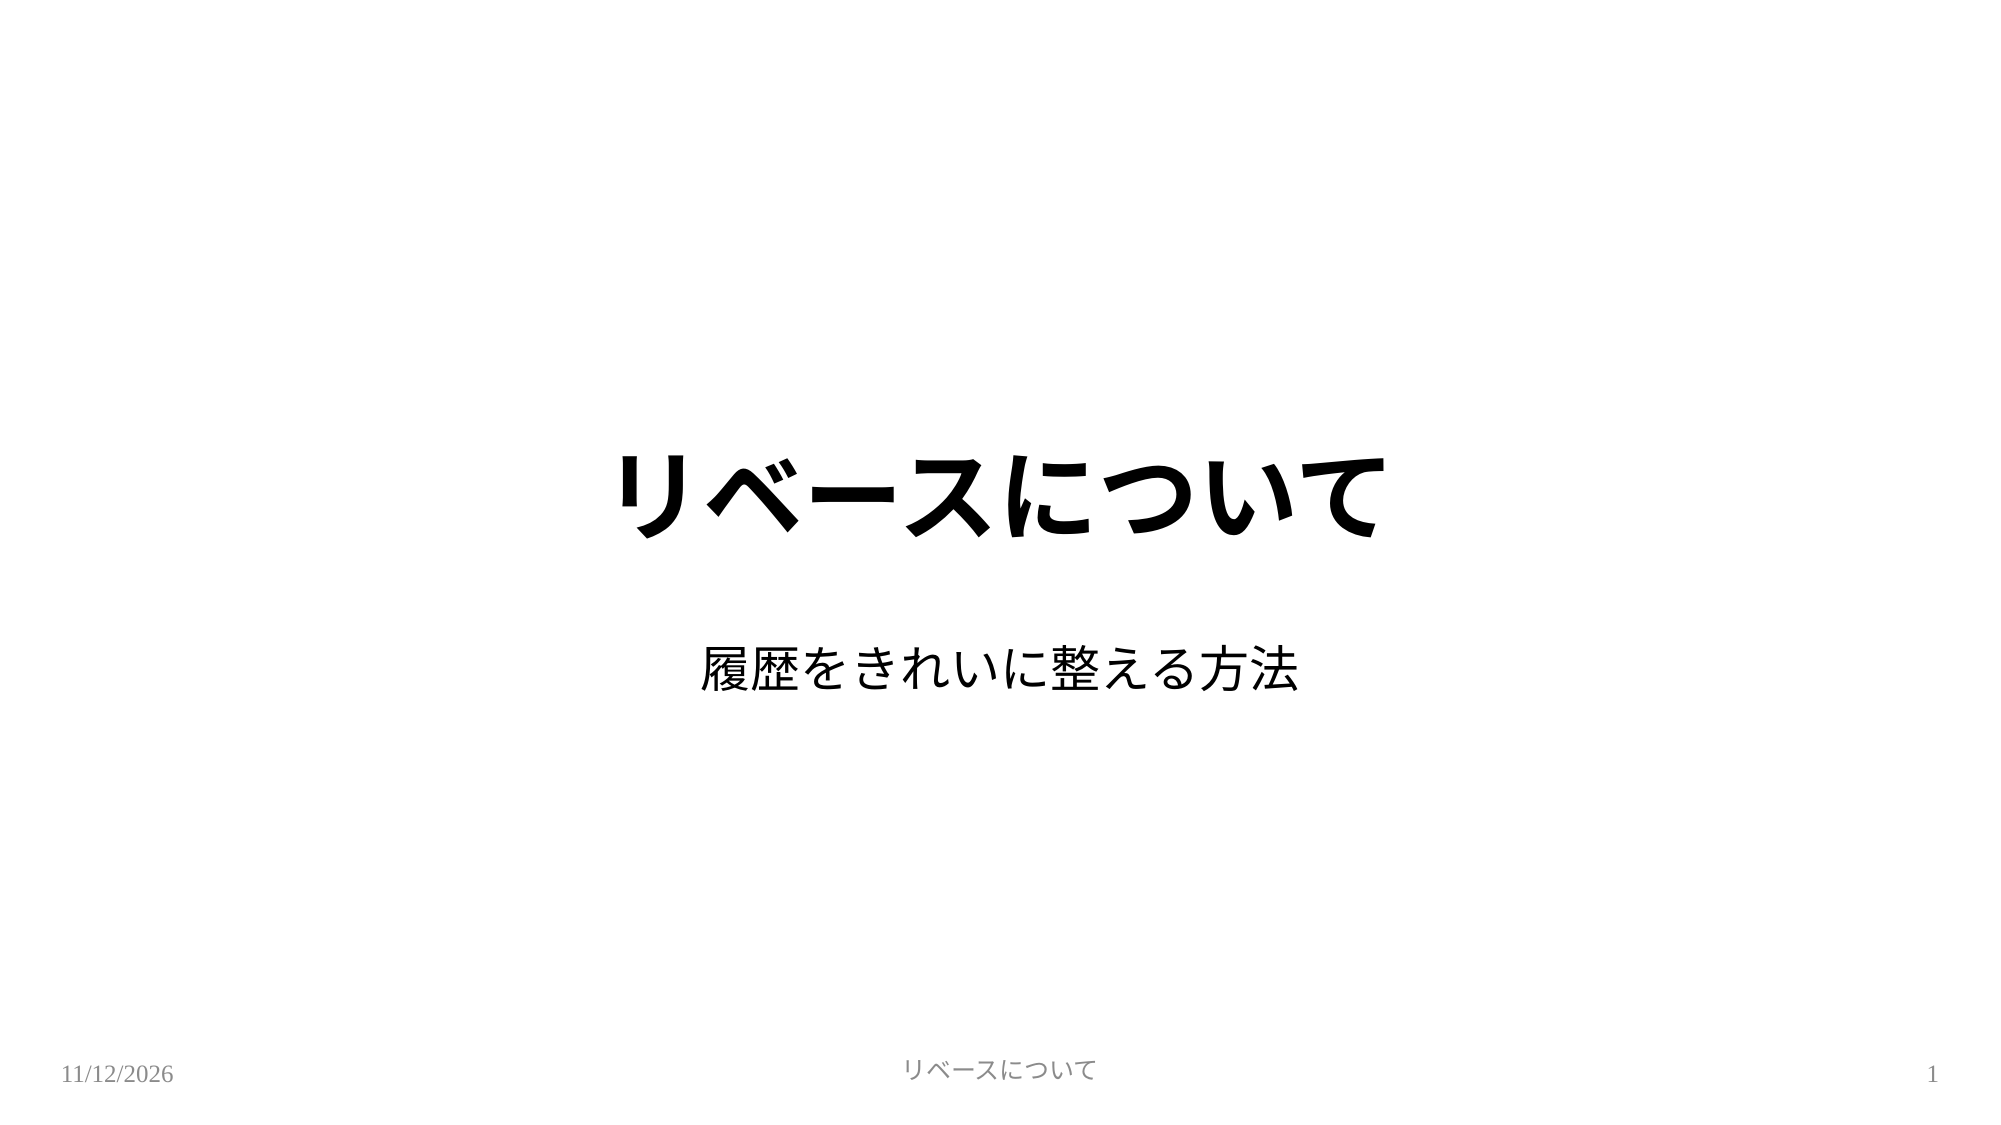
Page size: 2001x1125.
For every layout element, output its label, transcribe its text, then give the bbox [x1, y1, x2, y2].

footer リベースについて [662, 1042, 1338, 1103]
title リベースについて [249, 290, 1750, 563]
subtitle 履歴をきれいに整える方法 [249, 636, 1750, 909]
slide_number 1 [1504, 1042, 1955, 1103]
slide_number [45, 1042, 496, 1103]
